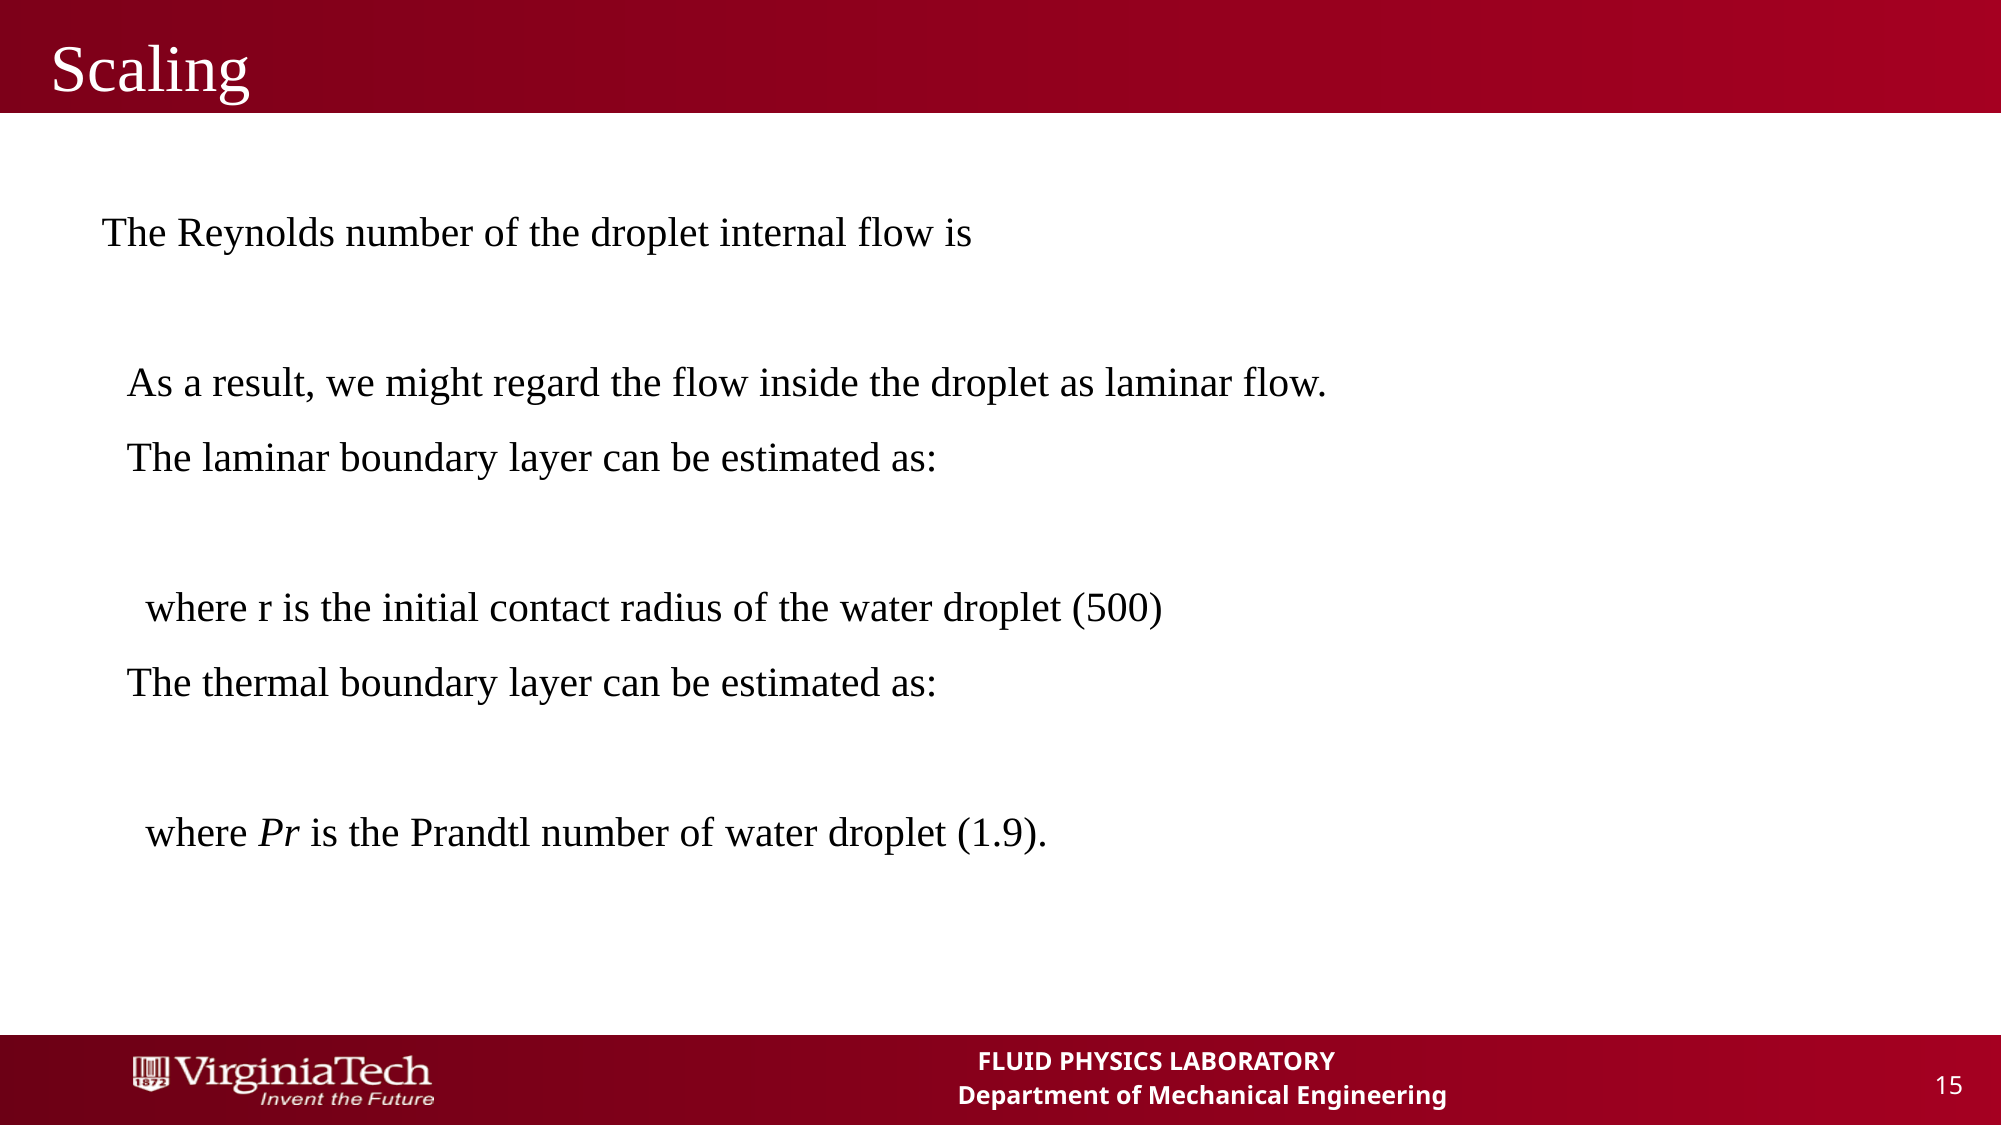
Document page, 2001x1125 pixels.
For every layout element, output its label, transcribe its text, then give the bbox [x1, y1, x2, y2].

slide_number 15 [1913, 1062, 2000, 1108]
title Scaling [0, 0, 2000, 113]
picture [133, 1055, 434, 1105]
